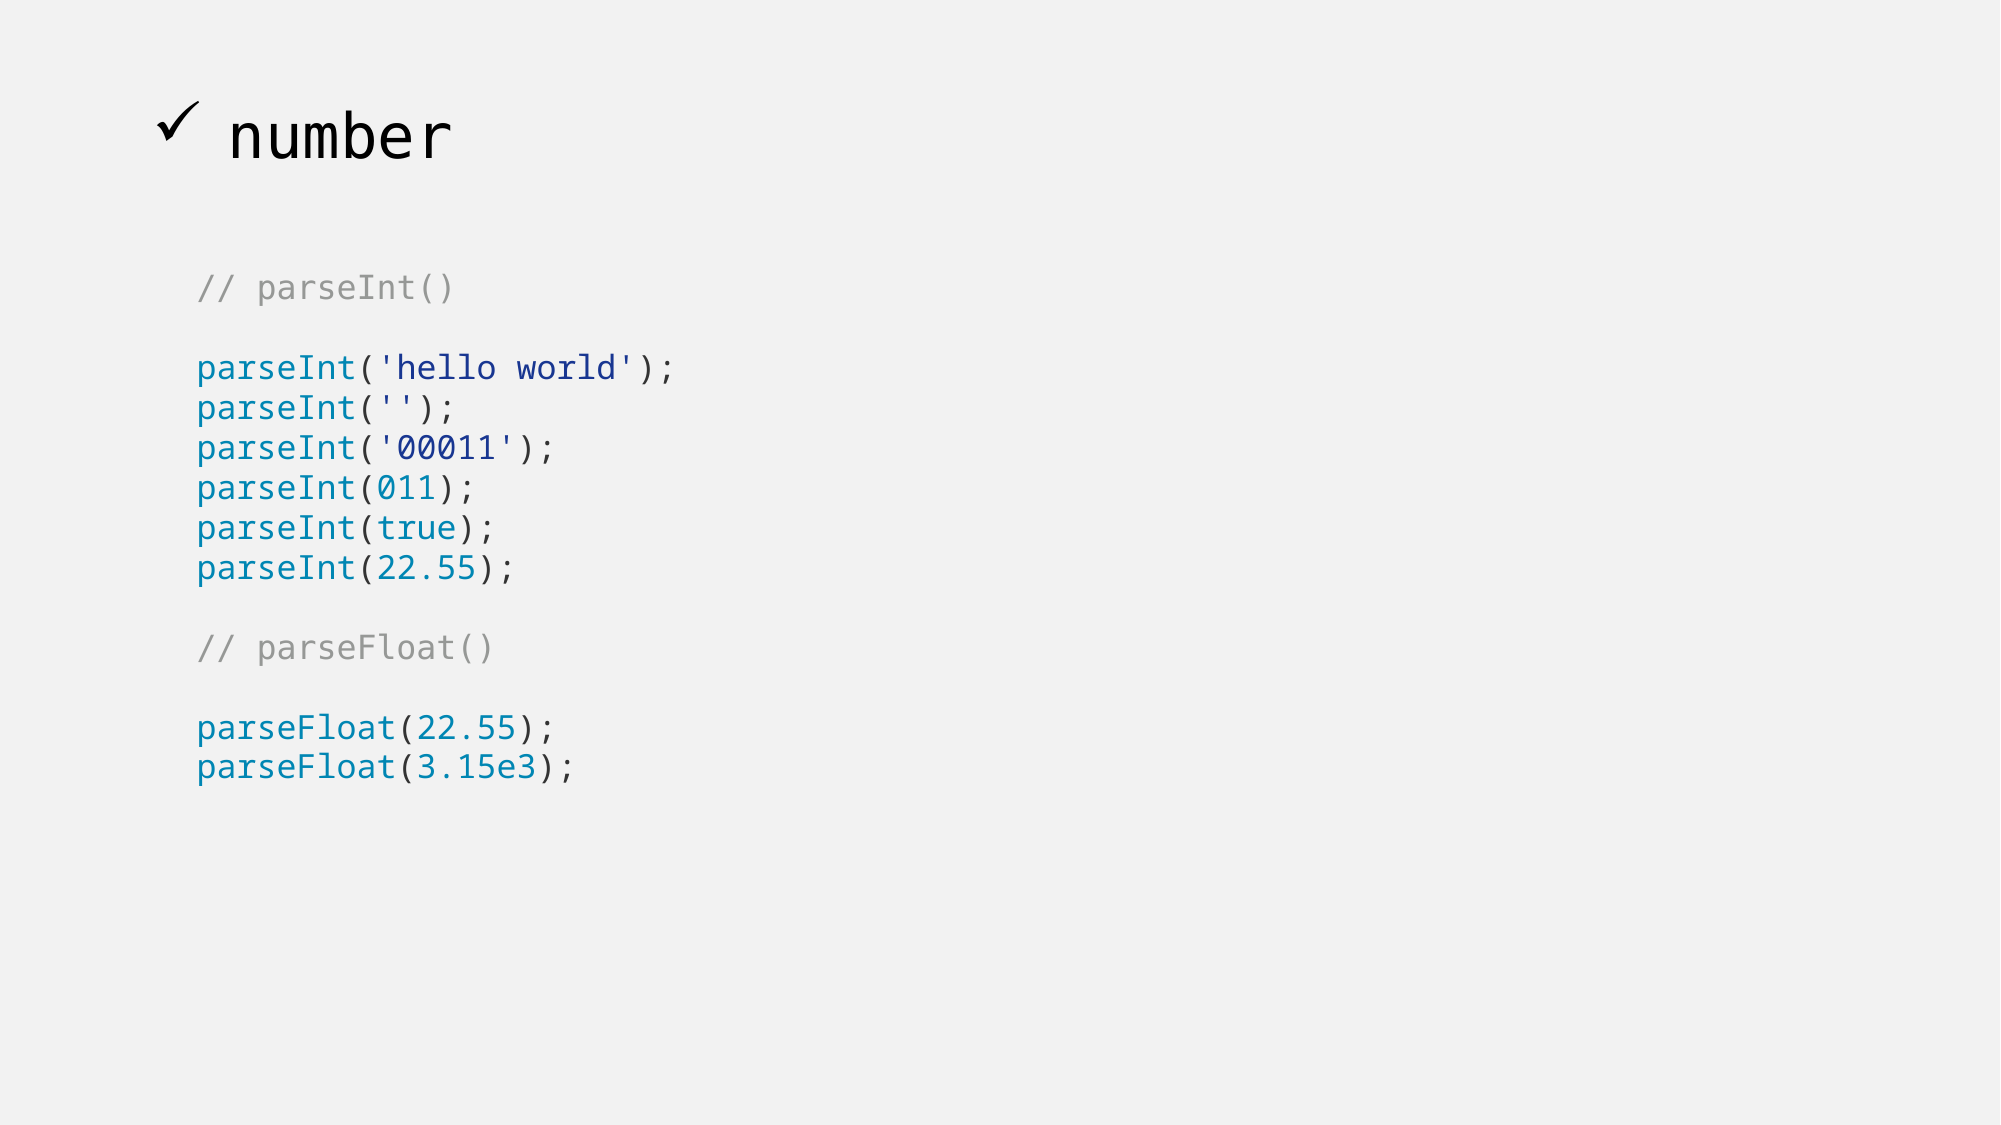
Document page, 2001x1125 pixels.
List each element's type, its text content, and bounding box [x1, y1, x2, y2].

text_box // parseInt() parseInt('hello world'); parseInt(''); parseInt('00011'); parseInt(011); parseInt(true); parseInt(22.55); // parseFloat() parseFloat(22.55); parseFloat(3.15e3); [137, 207, 904, 845]
title number [137, 59, 1863, 218]
